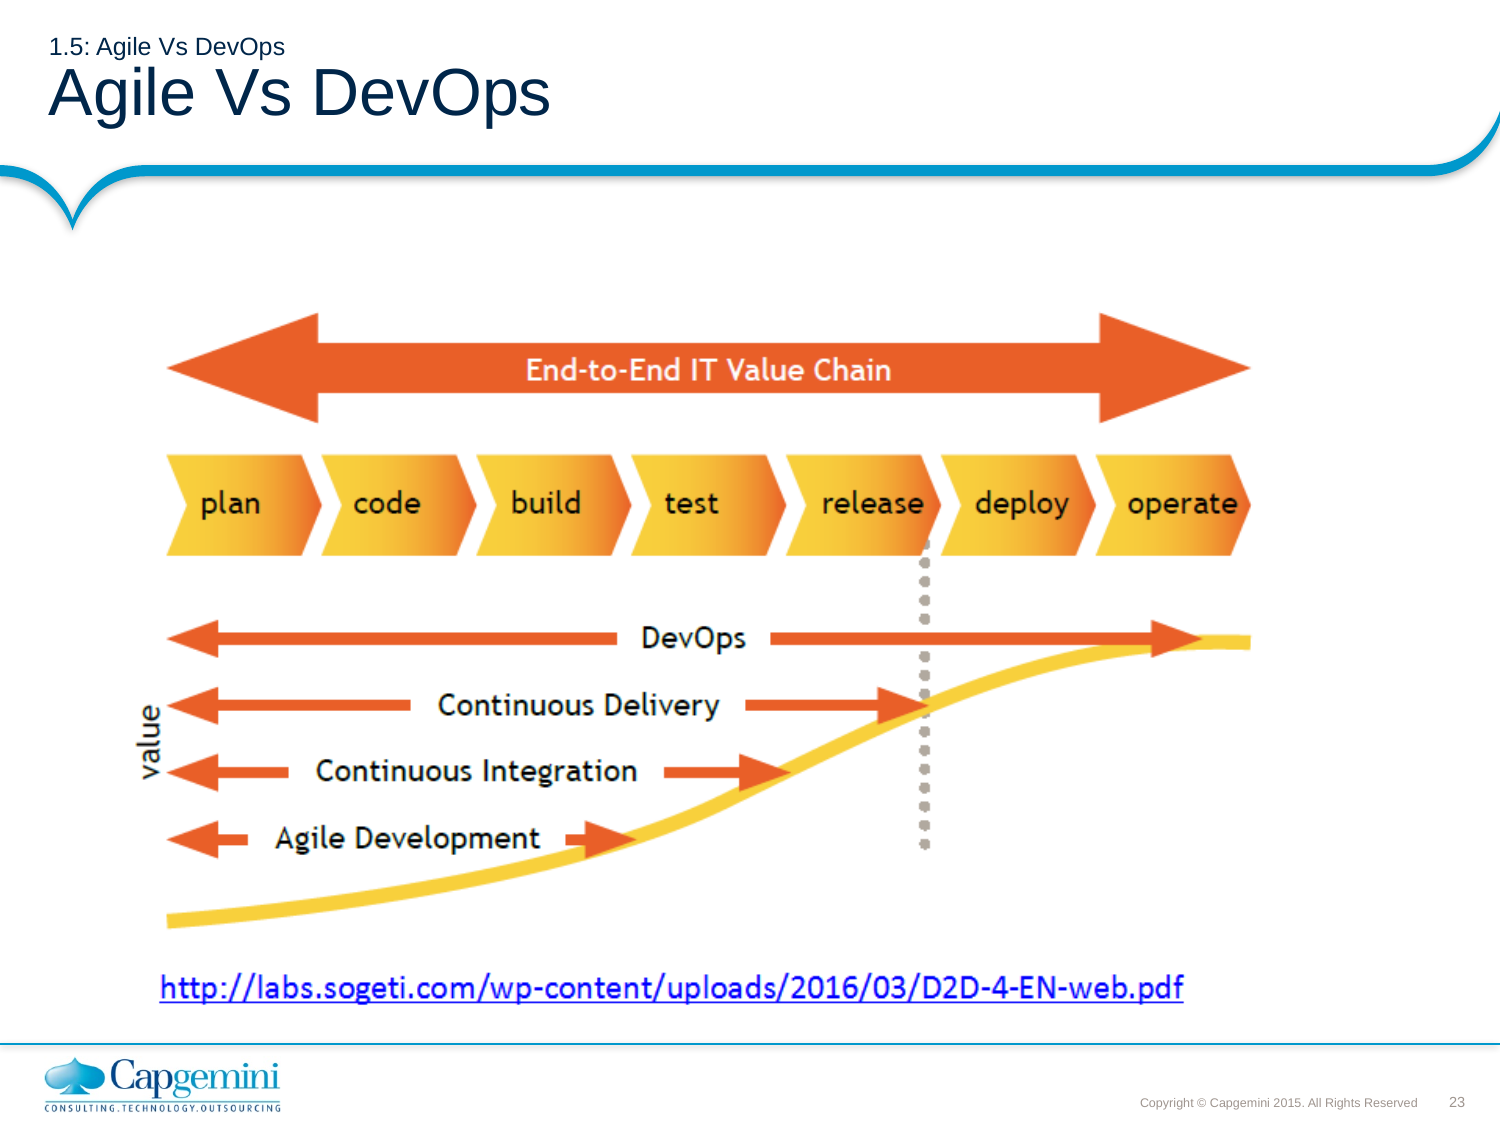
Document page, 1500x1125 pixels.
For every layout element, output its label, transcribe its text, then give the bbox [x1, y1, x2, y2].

picture [147, 954, 1196, 1014]
title 1.5: Agile Vs DevOps Agile Vs DevOps [0, 0, 1500, 165]
picture [44, 1056, 281, 1113]
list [134, 300, 1265, 952]
